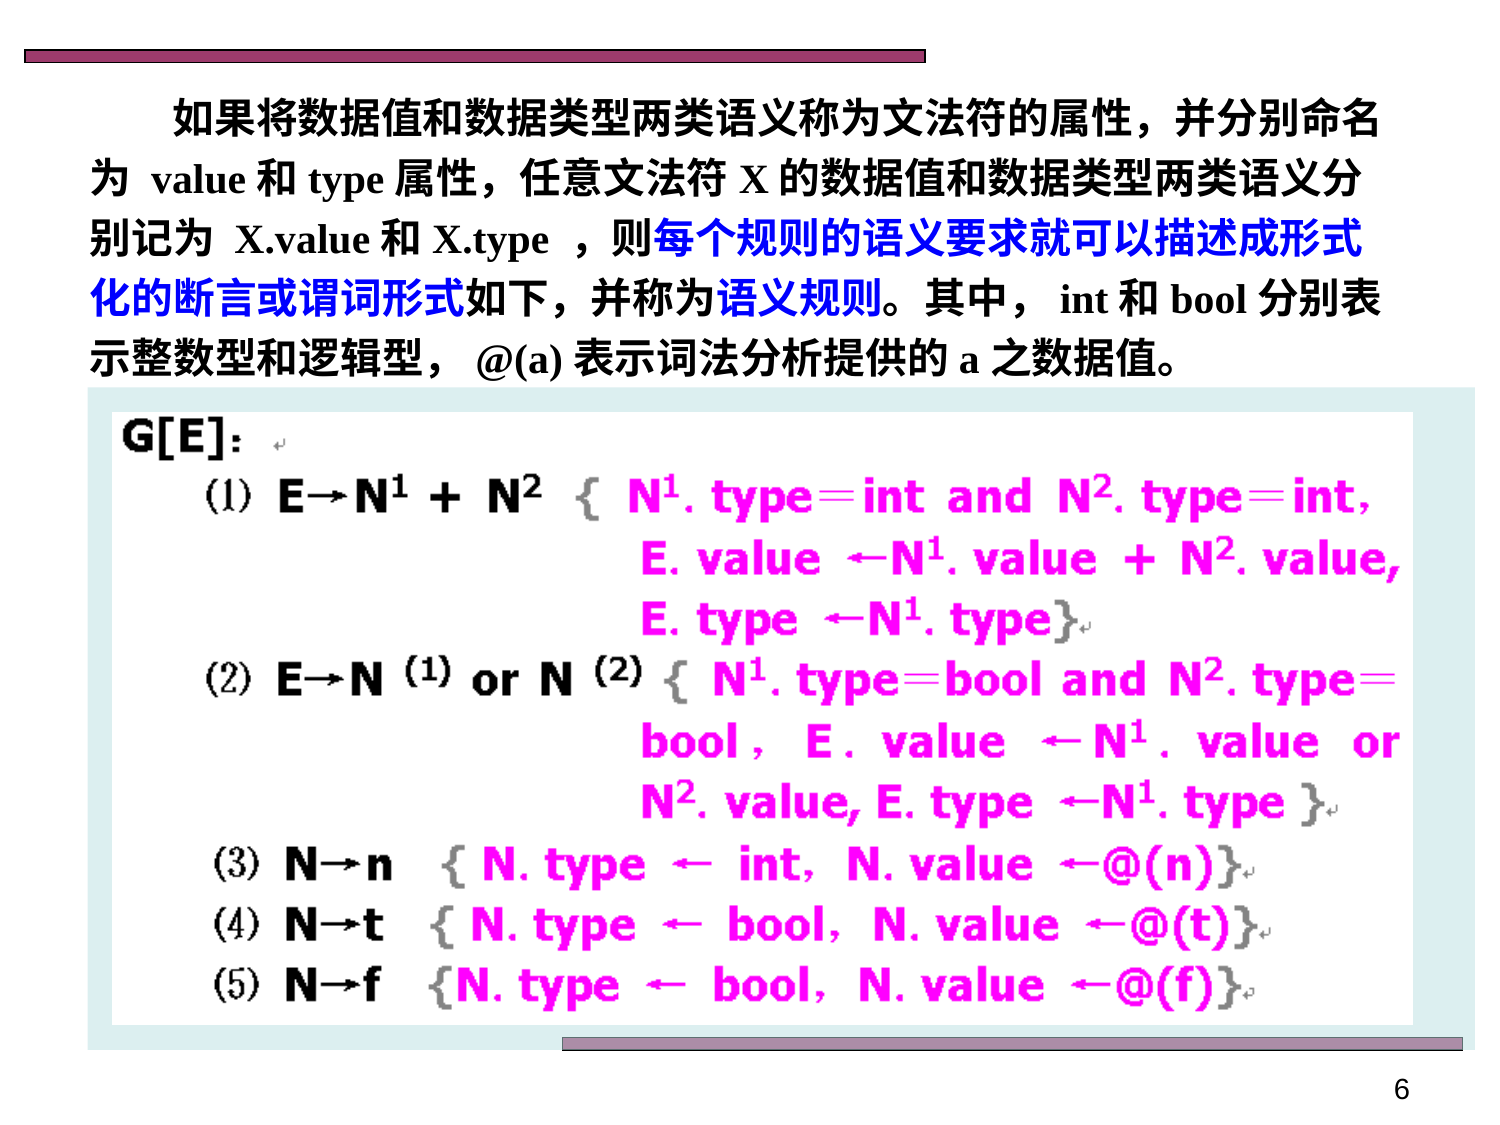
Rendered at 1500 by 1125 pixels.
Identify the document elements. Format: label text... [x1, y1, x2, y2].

text_box [87, 387, 1475, 1050]
text_box 如果将数据值和数据类型两类语义称为文法符的属性，并分别命名为 value和type属性，任意文法符X的数据值和数据类型两类语义分别记为 X.value和X.type ，则每个规则的语义要求就可以描述成形式化的断言或谓词形式如下，并称为语义规则。其中，int和bool分别表示整数型和逻辑型，@(a)表示词法分析提供的a之数据值。 [74, 74, 1413, 390]
slide_number 6 [1074, 1062, 1425, 1103]
picture [112, 412, 1413, 1026]
